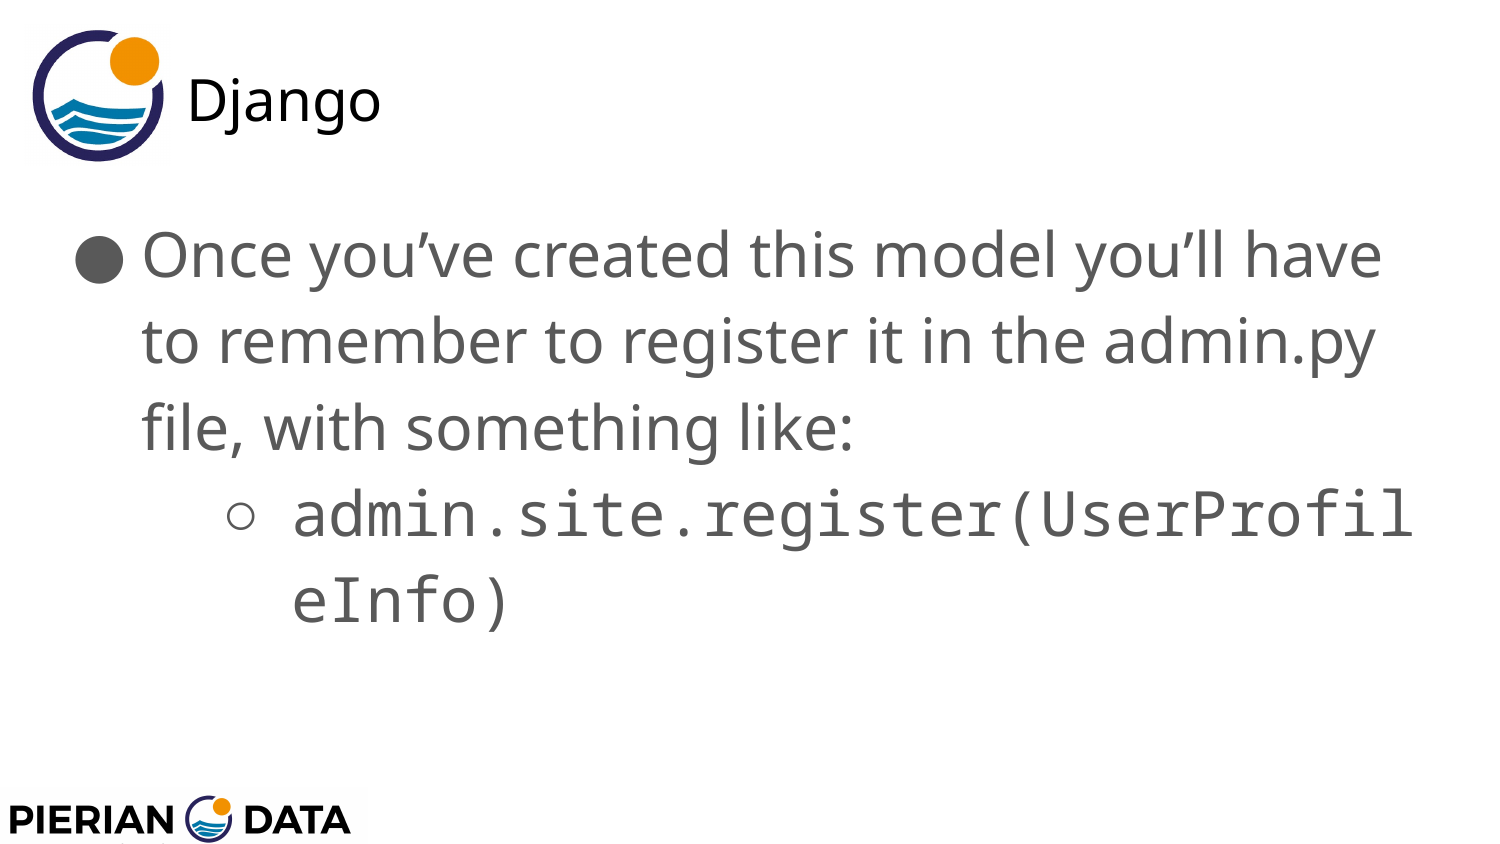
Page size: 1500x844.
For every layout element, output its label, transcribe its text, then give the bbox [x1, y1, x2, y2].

picture [24, 24, 172, 167]
picture [0, 787, 368, 844]
title Django [176, 48, 1449, 143]
list Once you’ve created this model you’ll have to remember to register it in the admin.py file, with something like: admin.site.register(UserProfileInfo) [51, 189, 1449, 750]
